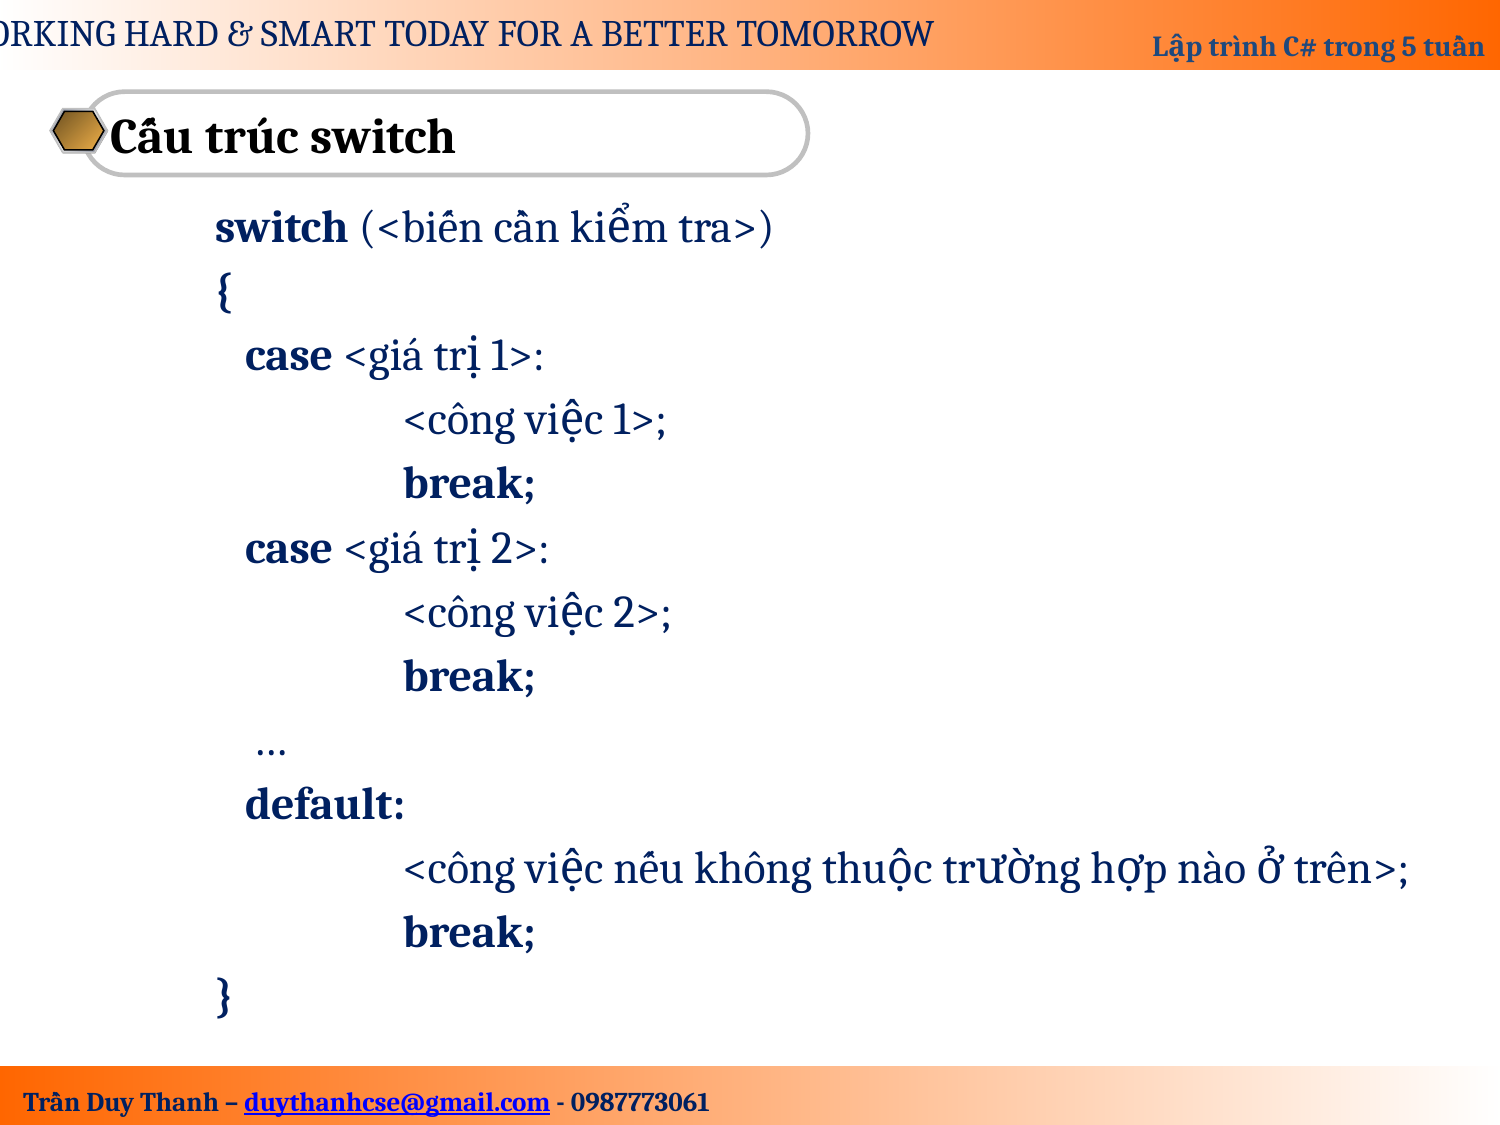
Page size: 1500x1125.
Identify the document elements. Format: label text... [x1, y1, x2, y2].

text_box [49, 91, 809, 176]
text_box switch (<biến cần kiểm tra>) { case <giá trị 1>: <công việc 1>; break; case <giá trị 2>: <công việc 2>; break; … default: <công việc nếu không thuộc trường hợp nào ở trên>; break; } [50, 189, 1425, 1050]
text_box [1207, 0, 1211, 70]
